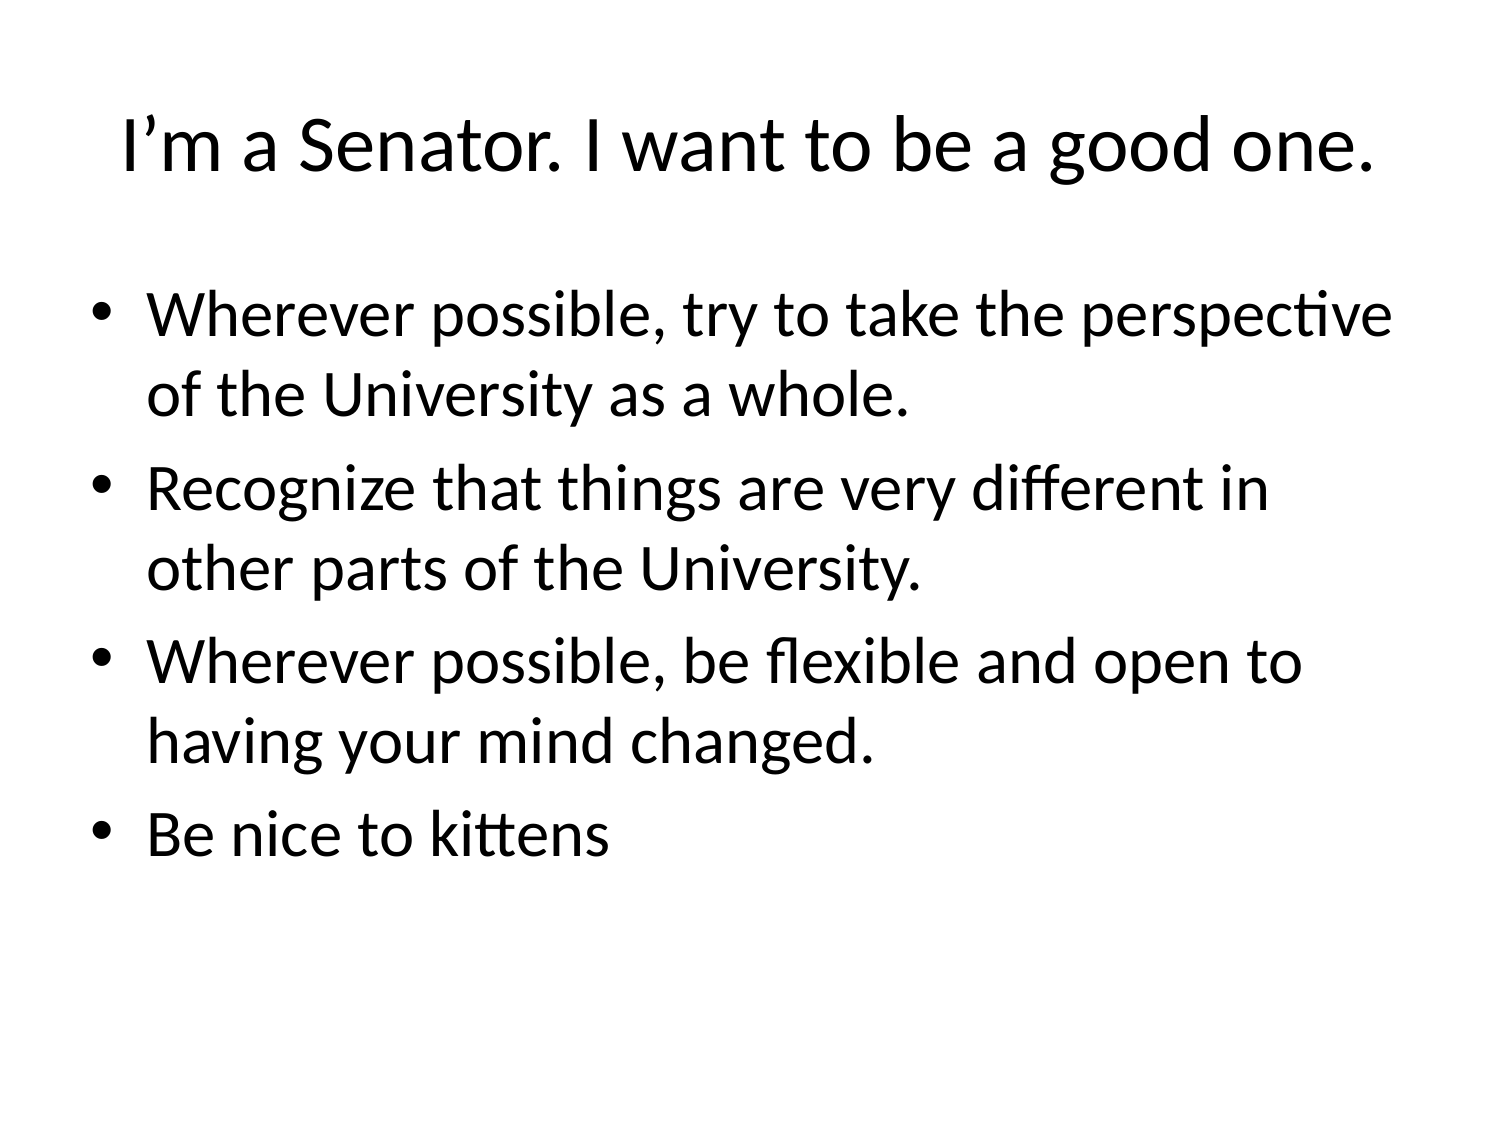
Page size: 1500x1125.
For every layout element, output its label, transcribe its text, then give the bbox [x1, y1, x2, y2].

title I’m a Senator. I want to be a good one. [75, 45, 1425, 233]
list Wherever possible, try to take the perspective of the University as a whole. Recognize that things are very different in other parts of the University. Wherever possible, be flexible and open to having your mind changed. Be nice to kittens [75, 262, 1425, 1005]
